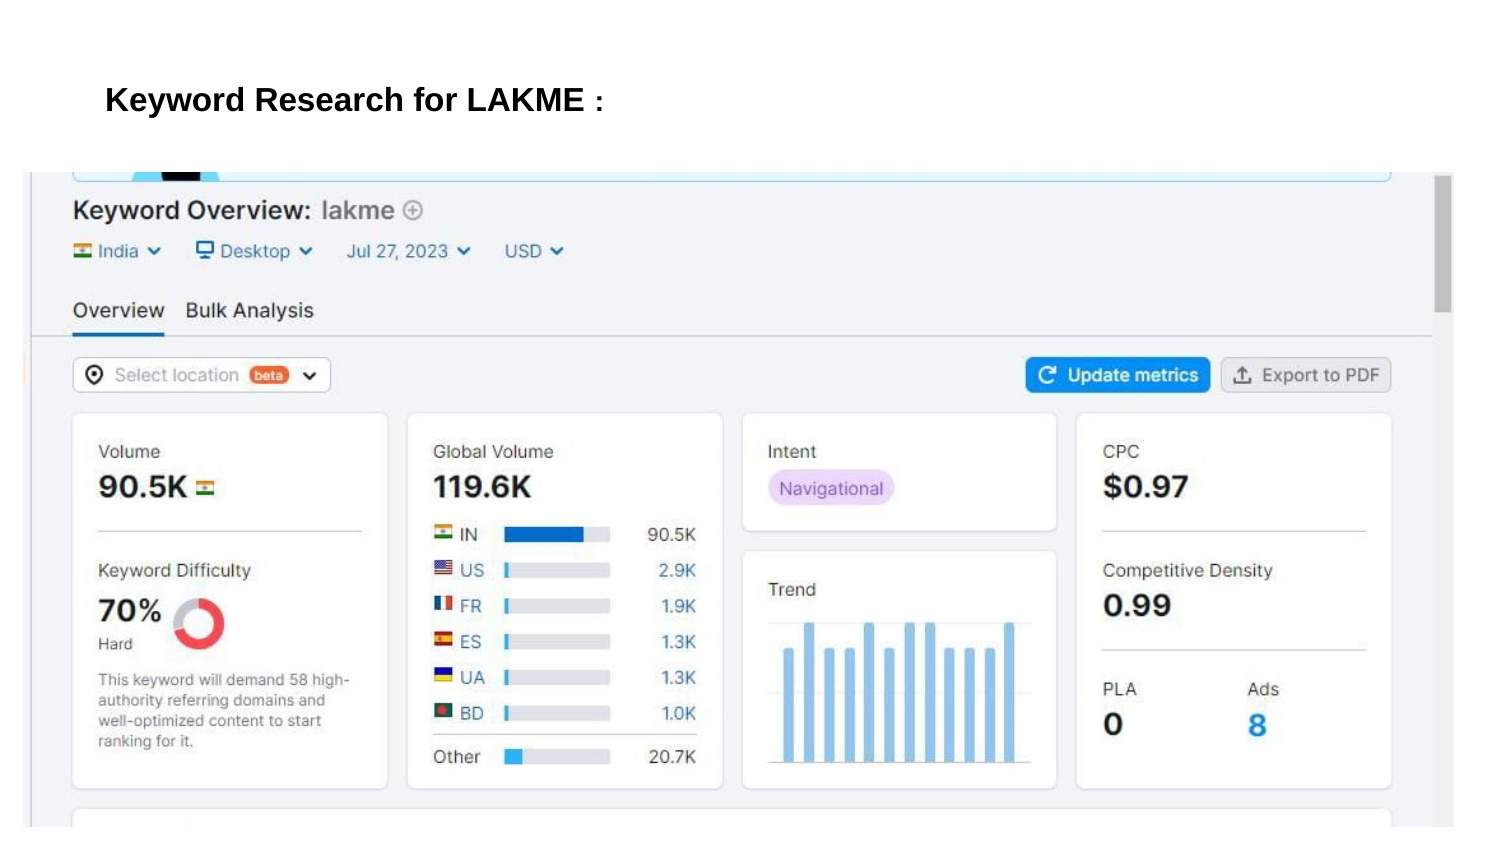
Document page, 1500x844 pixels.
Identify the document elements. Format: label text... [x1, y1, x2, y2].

picture [22, 172, 1454, 827]
text_box Keyword Research for LAKME : [90, 71, 620, 126]
